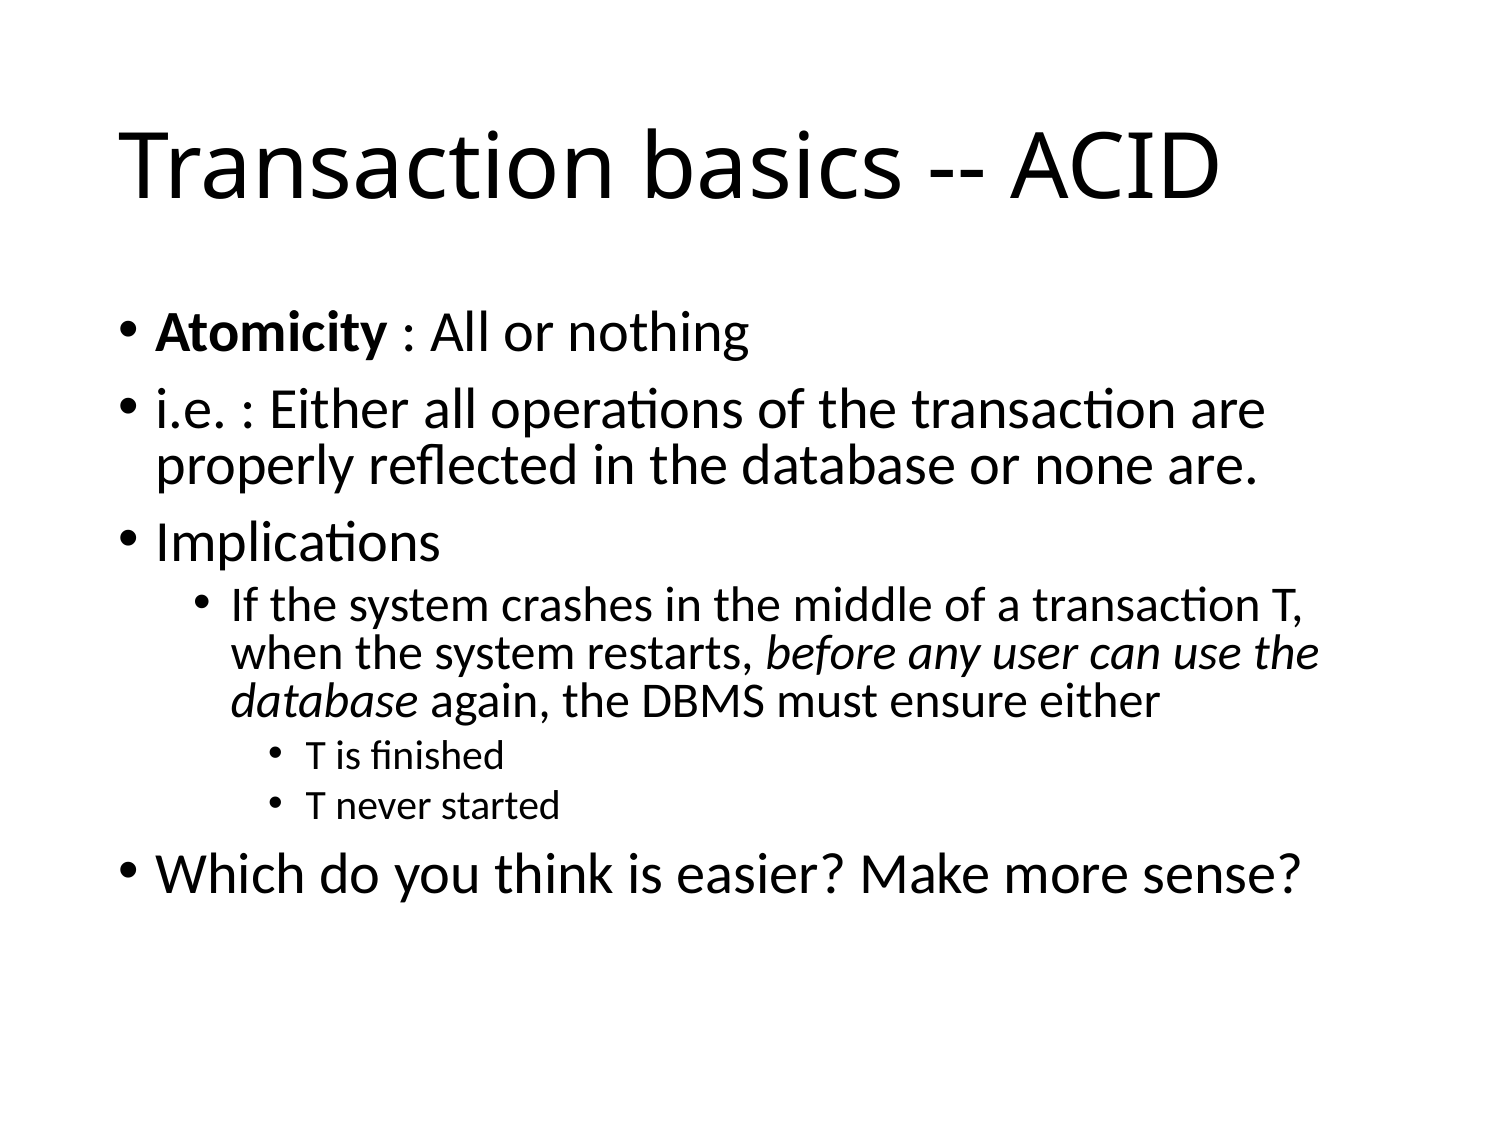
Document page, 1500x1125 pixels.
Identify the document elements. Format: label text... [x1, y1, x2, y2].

list Atomicity : All or nothing i.e. : Either all operations of the transaction are properly reflected in the database or none are. Implications If the system crashes in the middle of a transaction T, when the system restarts, before any user can use the database again, the DBMS must ensure either T is finished T never started Which do you think is easier? Make more sense? [103, 299, 1397, 1014]
title Transaction basics -- ACID [103, 59, 1397, 278]
